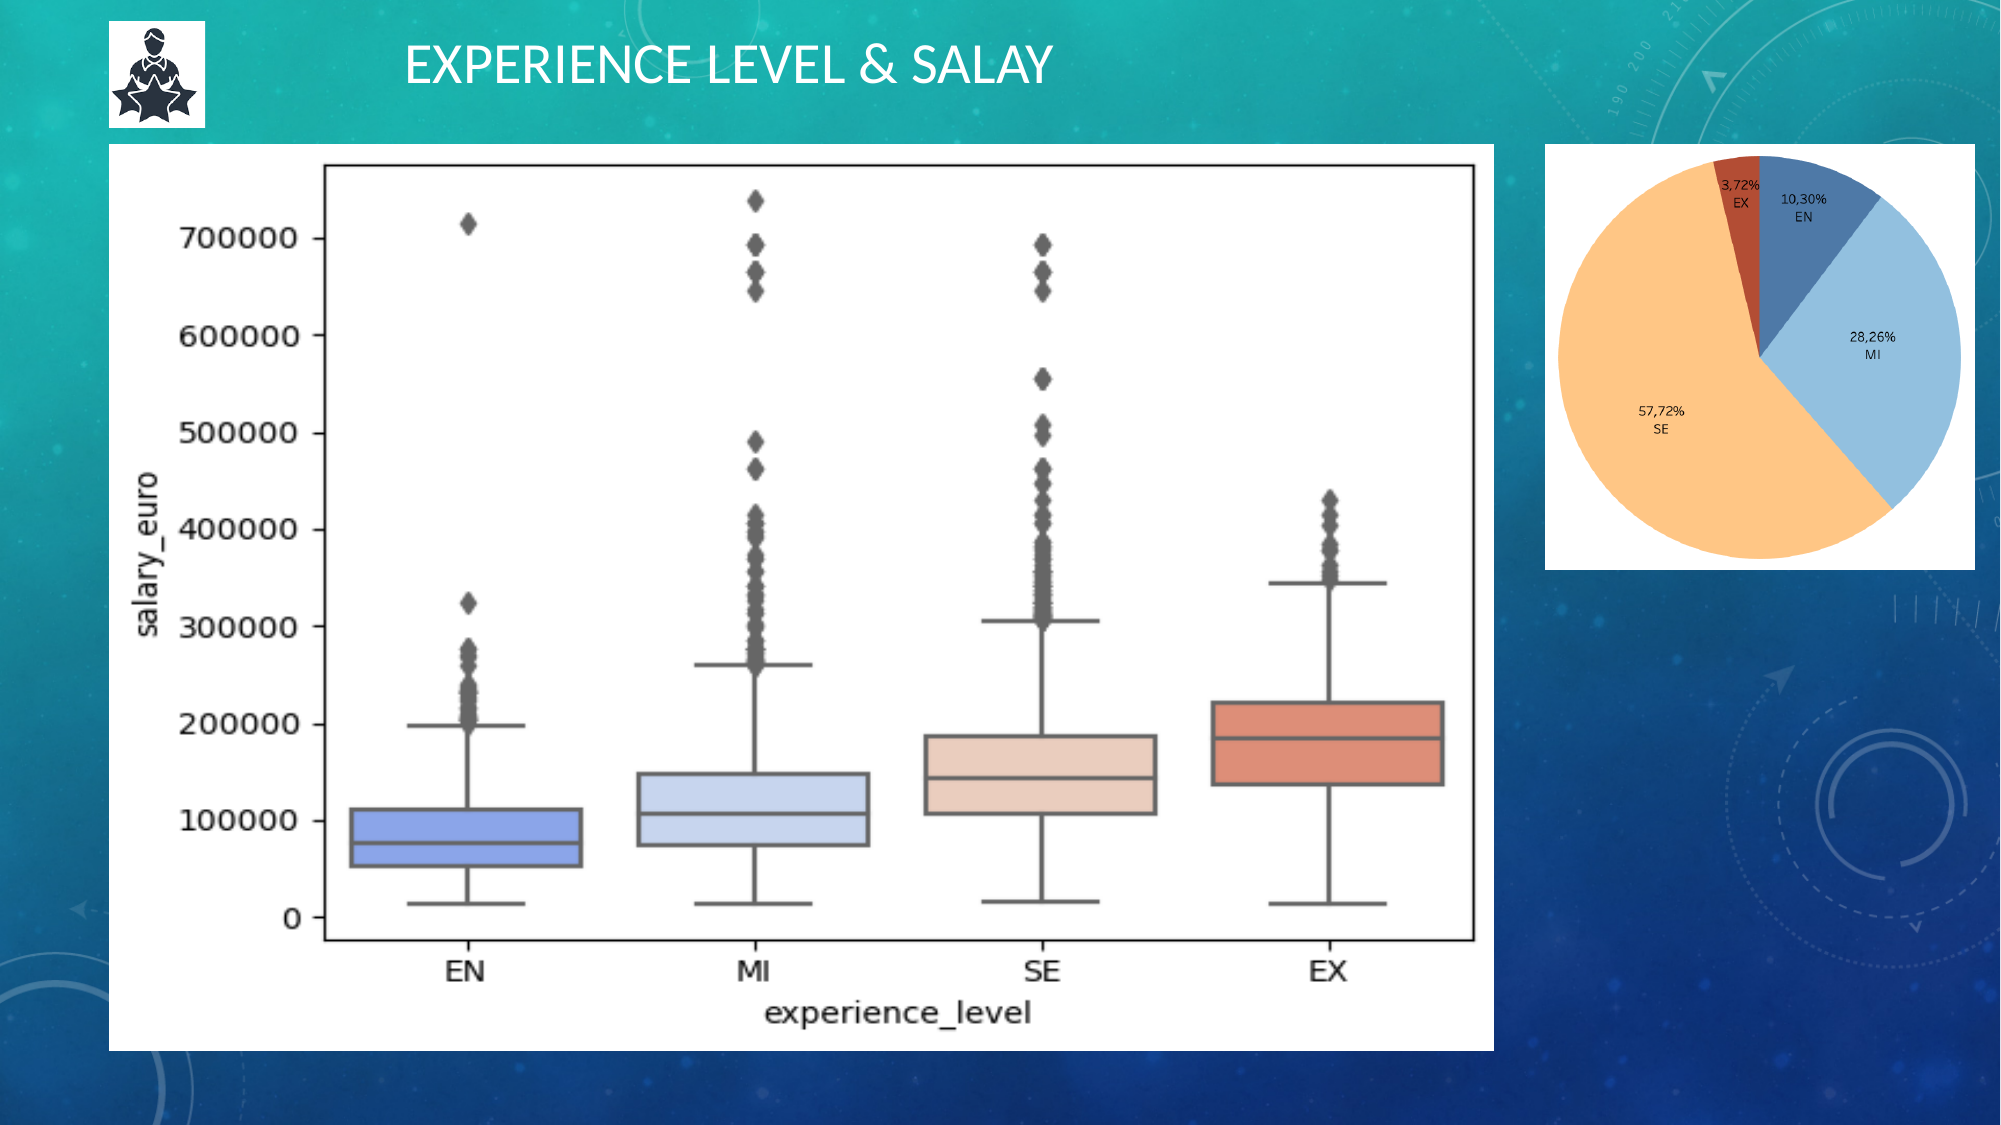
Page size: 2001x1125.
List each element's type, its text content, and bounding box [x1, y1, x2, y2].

picture [0, 0, 2001, 1125]
title Experience level & salay [389, 0, 1775, 121]
